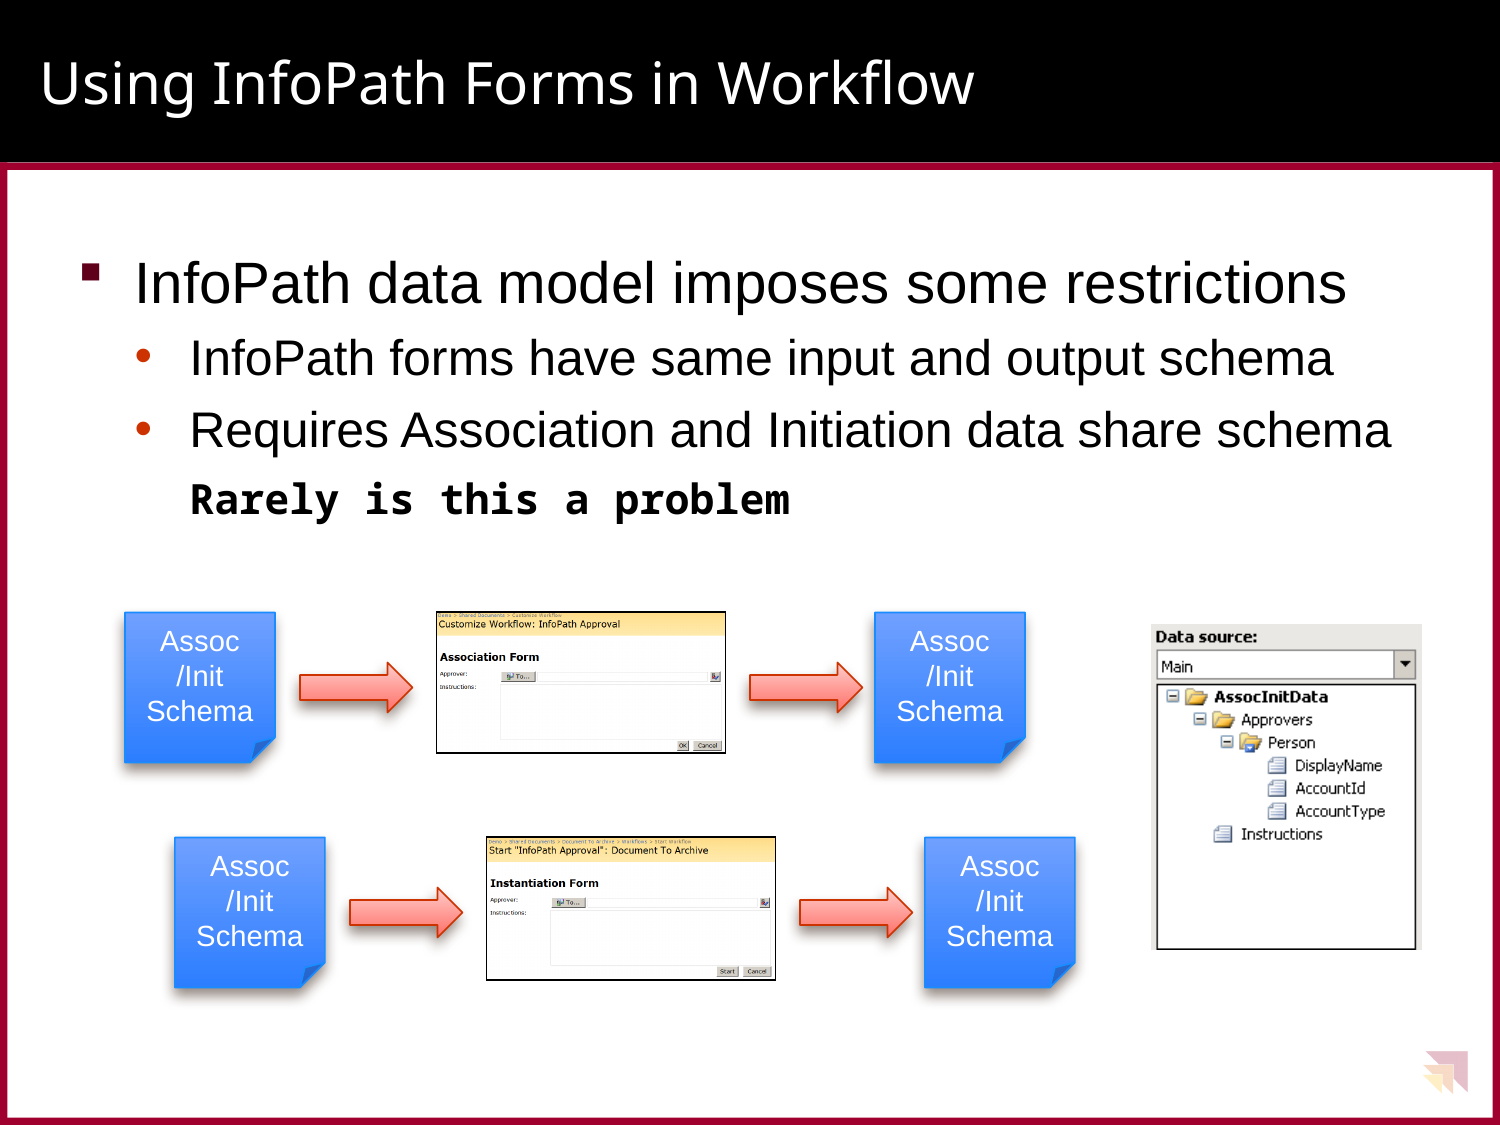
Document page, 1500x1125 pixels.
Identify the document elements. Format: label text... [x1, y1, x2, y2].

list InfoPath data model imposes some restrictions InfoPath forms have same input and output schema Requires Association and Initiation data share schema Rarely is this a problem [62, 237, 1438, 1088]
text_box Assoc /Init Schema [924, 836, 1076, 989]
title Using InfoPath Forms in Workflow [24, 12, 1438, 150]
picture [1150, 624, 1423, 951]
text_box [799, 886, 914, 939]
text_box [124, 612, 435, 763]
text_box Assoc /Init Schema [174, 836, 326, 989]
text_box [349, 886, 464, 939]
picture [487, 837, 776, 980]
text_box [727, 612, 1026, 763]
picture [437, 612, 726, 753]
